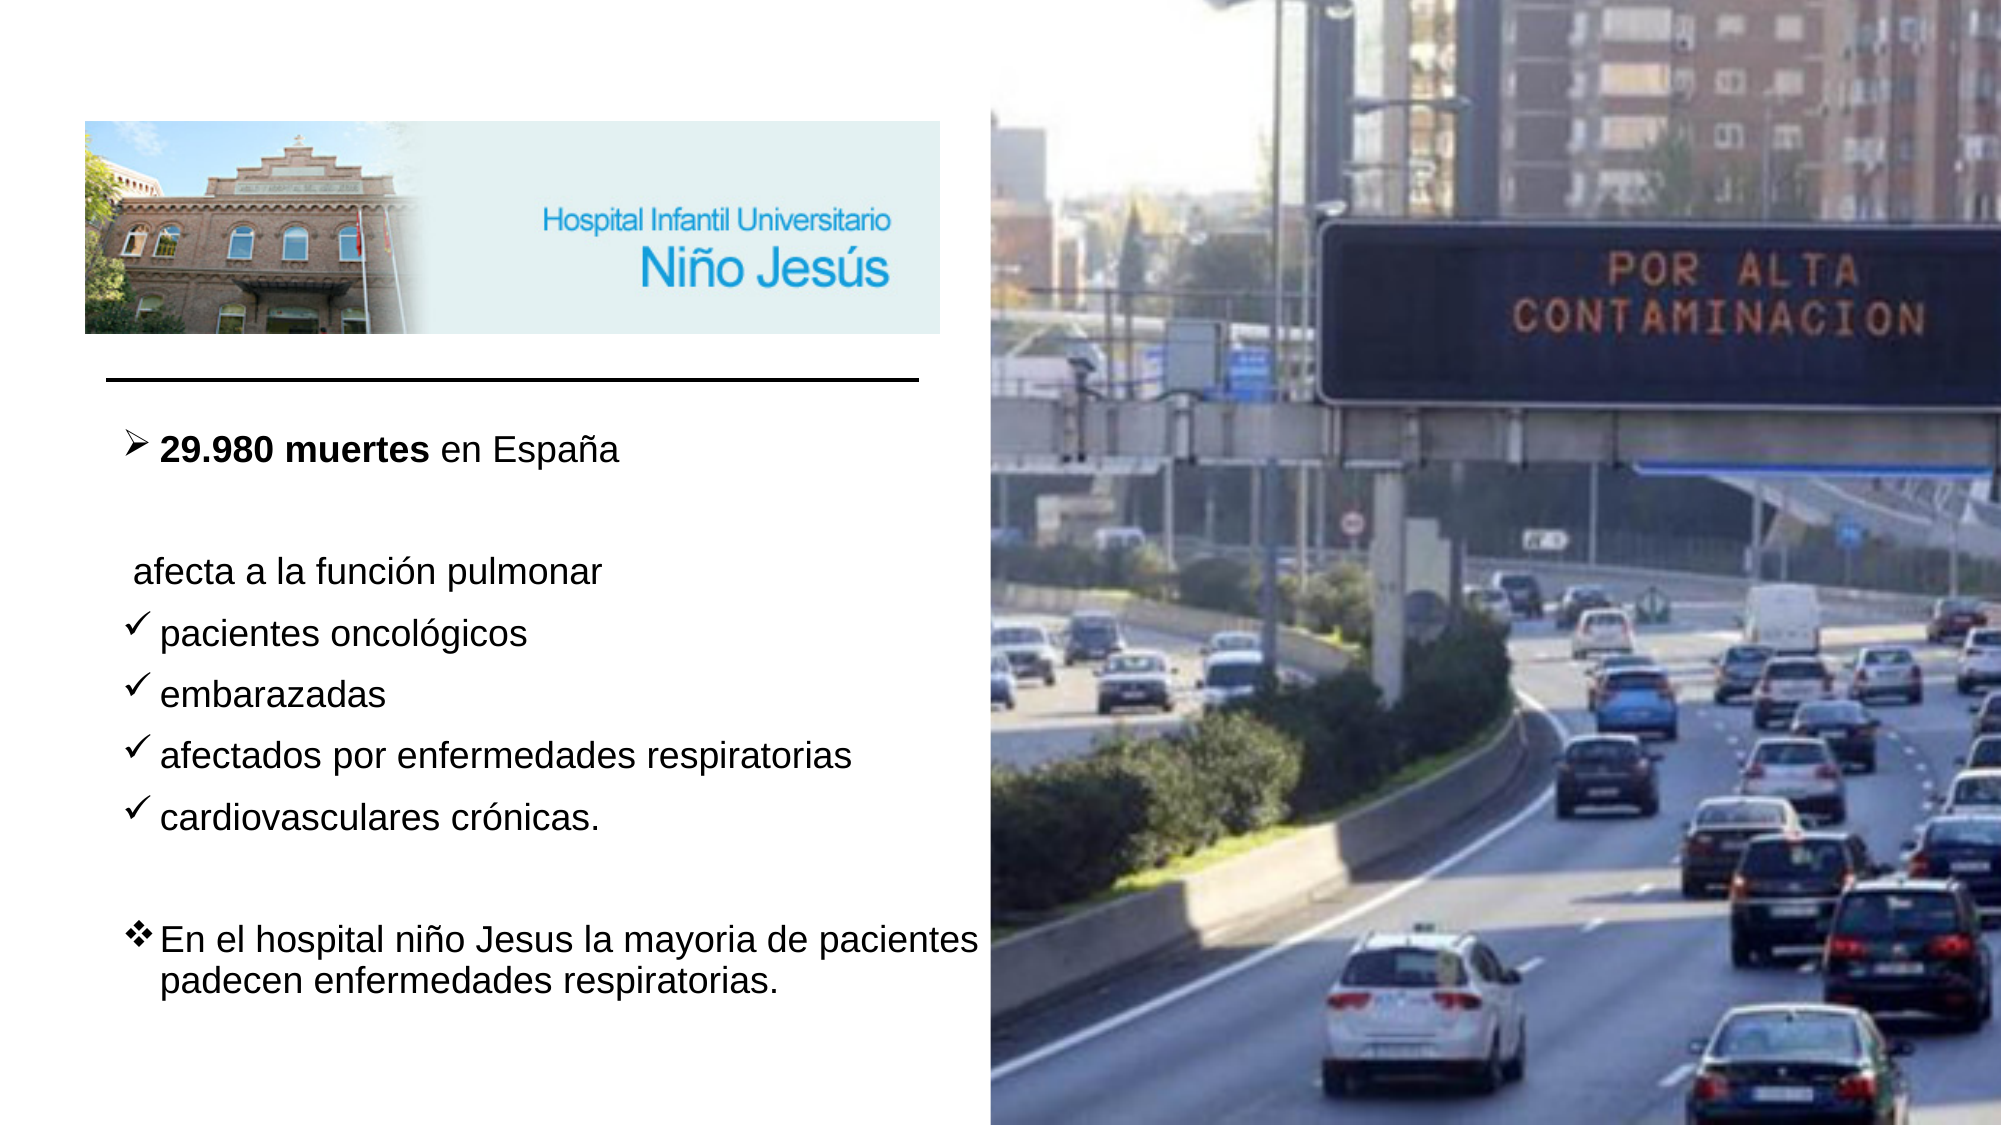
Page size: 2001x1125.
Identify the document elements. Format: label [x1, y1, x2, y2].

picture [990, 0, 2001, 1125]
picture [85, 121, 940, 334]
